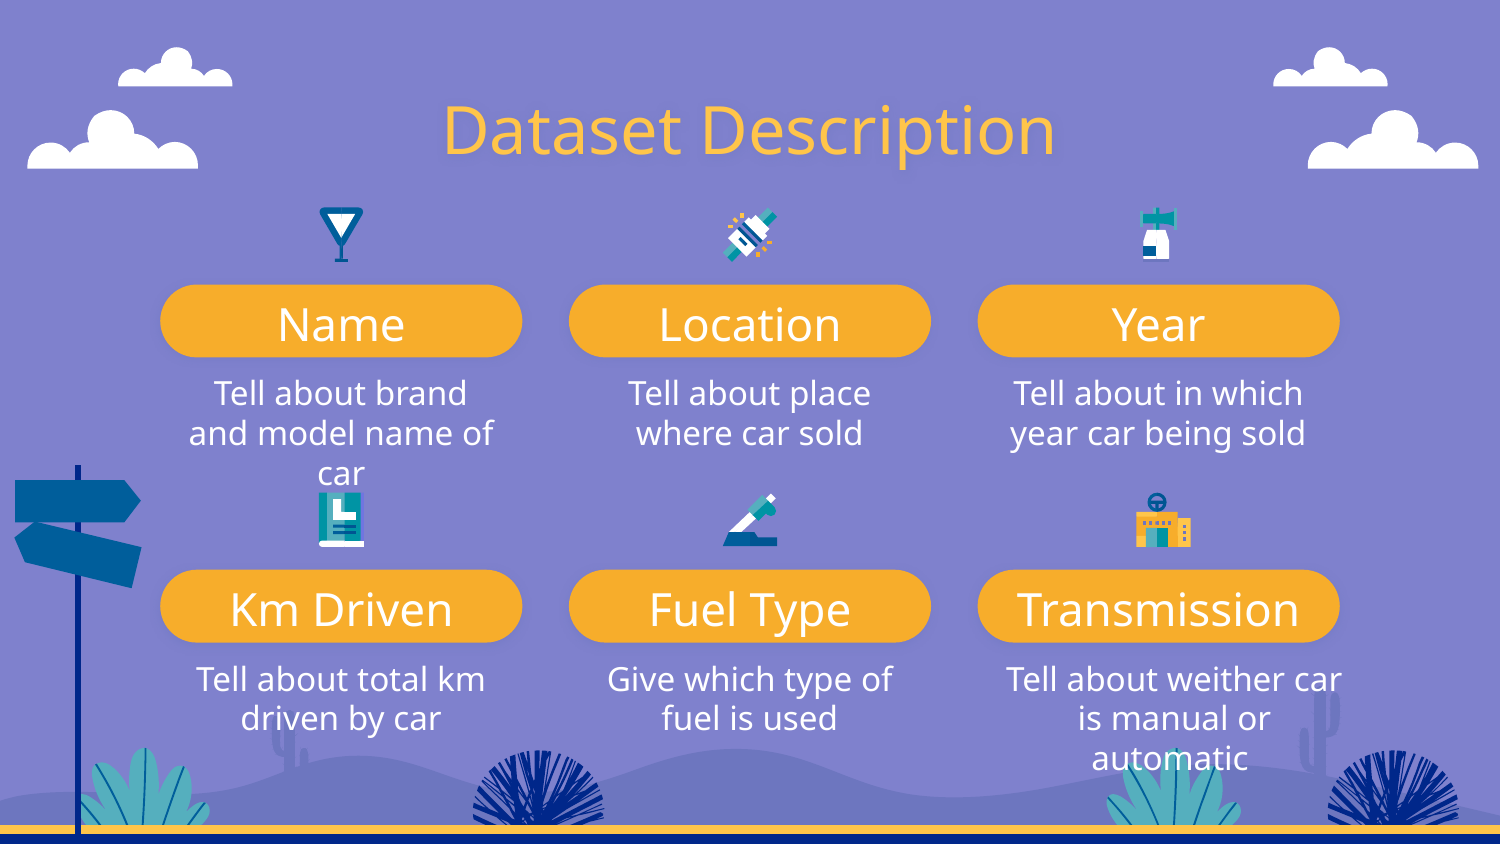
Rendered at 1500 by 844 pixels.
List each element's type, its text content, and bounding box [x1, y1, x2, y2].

subtitle Location [579, 280, 921, 357]
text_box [318, 492, 364, 548]
text_box [977, 296, 987, 346]
subtitle Give which type of fuel is used [579, 642, 921, 750]
subtitle Fuel Type [579, 565, 921, 642]
text_box [568, 295, 579, 347]
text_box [1140, 207, 1178, 263]
text_box [1330, 296, 1340, 346]
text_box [1136, 492, 1191, 548]
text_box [722, 493, 778, 547]
subtitle Tell about in which year car being sold [965, 357, 1352, 465]
title Dataset Description [118, 72, 1382, 167]
text_box [1330, 581, 1340, 631]
text_box [513, 581, 523, 631]
subtitle Tell about place where car sold [579, 357, 921, 465]
subtitle Km Driven [170, 565, 513, 642]
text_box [318, 207, 365, 263]
subtitle Tell about weither car is manual or automatic [987, 642, 1362, 750]
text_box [722, 207, 778, 263]
text_box [513, 296, 523, 346]
text_box [160, 581, 170, 631]
subtitle Transmission [987, 565, 1330, 642]
subtitle Year [987, 280, 1330, 357]
text_box [568, 581, 579, 632]
text_box [921, 295, 932, 347]
text_box [977, 581, 987, 631]
text_box [160, 296, 170, 346]
text_box [921, 581, 932, 632]
subtitle Tell about total km driven by car [170, 642, 513, 750]
subtitle Name [170, 280, 513, 357]
subtitle Tell about brand and model name of car [170, 357, 513, 465]
